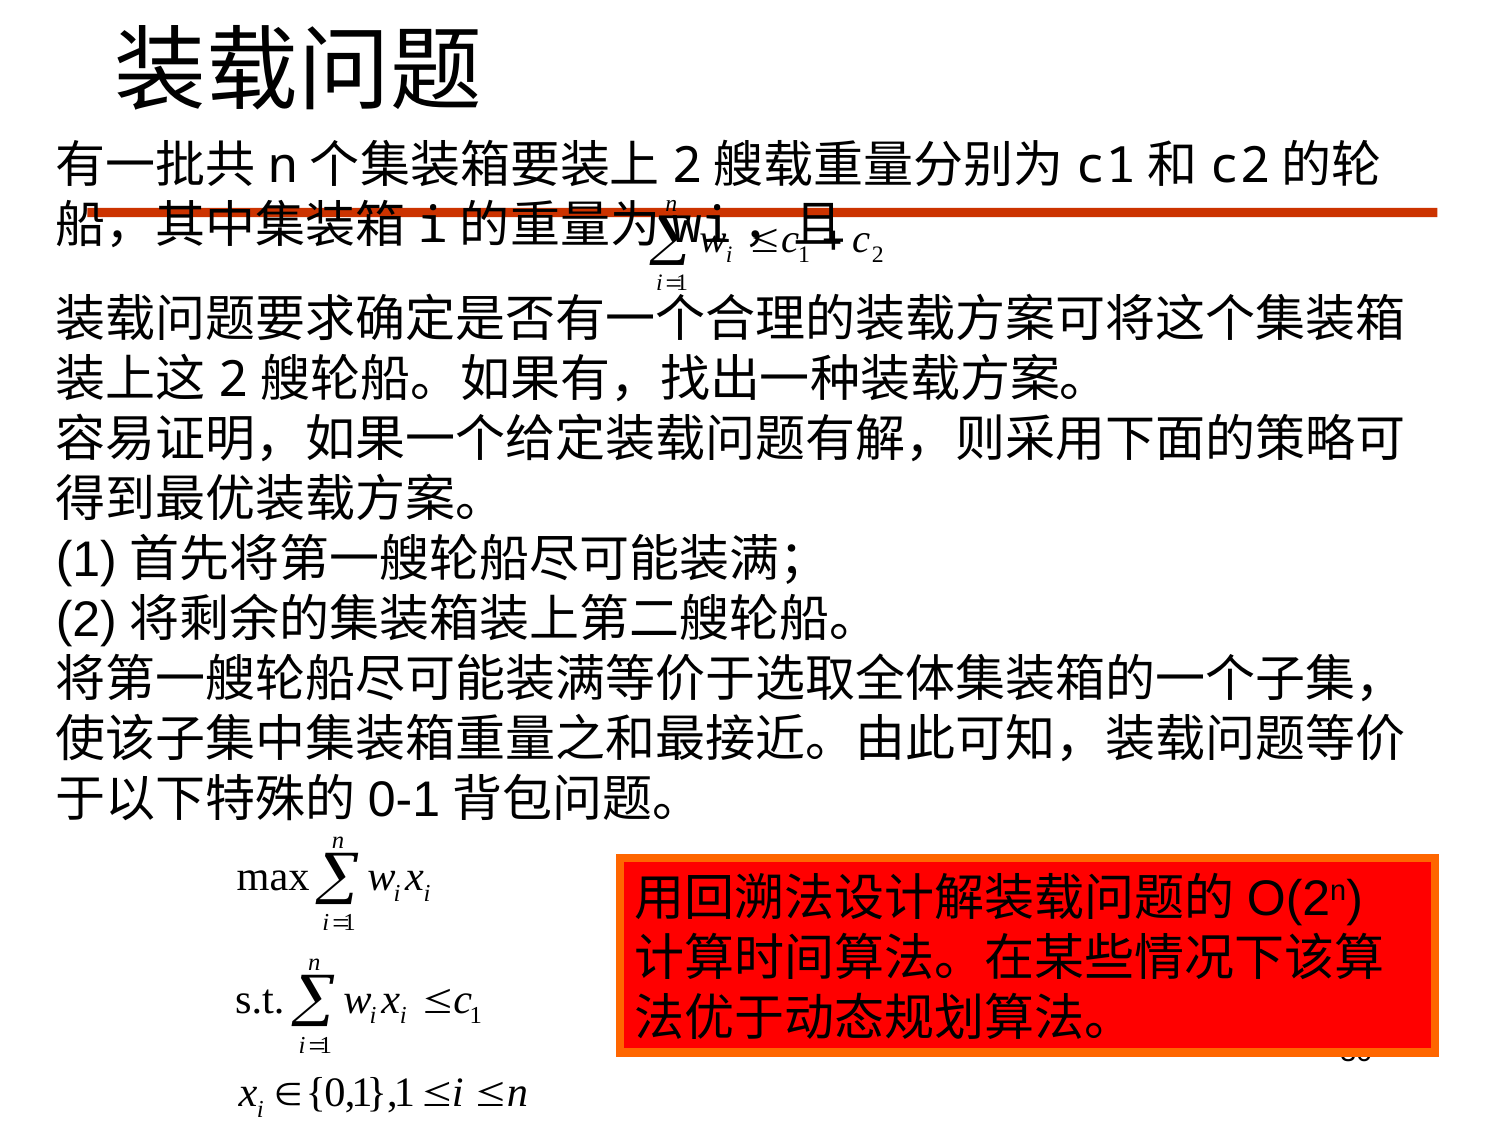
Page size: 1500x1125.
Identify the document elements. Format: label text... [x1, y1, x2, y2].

text_box 装载问题要求确定是否有一个合理的装载方案可将这个集装箱装上这2艘轮船。如果有，找出一种装载方案。 容易证明，如果一个给定装载问题有解，则采用下面的策略可得到最优装载方案。 (1)首先将第一艘轮船尽可能装满； (2)将剩余的集装箱装上第二艘轮船。 将第一艘轮船尽可能装满等价于选取全体集装箱的一个子集，使该子集中集装箱重量之和最接近。由此可知，装载问题等价于以下特殊的0-1背包问题。 [41, 528, 1451, 834]
text_box 装载问题要求确定是否有一个合理的装载方案可将这个集装箱装上这2艘轮船。如果有，找出一种装载方案。 容易证明，如果一个给定装载问题有解，则采用下面的策略可得到最优装载方案。 (1)首先将第一艘轮船尽可能装满； (2)将剩余的集装箱装上第二艘轮船。 将第一艘轮船尽可能装满等价于选取全体集装箱的一个子集，使该子集中集装箱重量之和最接近。由此可知，装载问题等价于以下特殊的0-1背包问题。 [41, 278, 1451, 527]
text_box 有一批共n个集装箱要装上2艘载重量分别为c1和c2的轮船，其中集装箱i的重量为wi，且 [41, 125, 1427, 261]
text_box 装载问题 [100, 0, 1376, 125]
text_box 用回溯法设计解装载问题的O(2n)计算时间算法。在某些情况下该算法优于动态规划算法。 [620, 857, 1436, 1053]
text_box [643, 184, 892, 300]
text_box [229, 821, 538, 1125]
slide_number 30 [1074, 1053, 1388, 1101]
